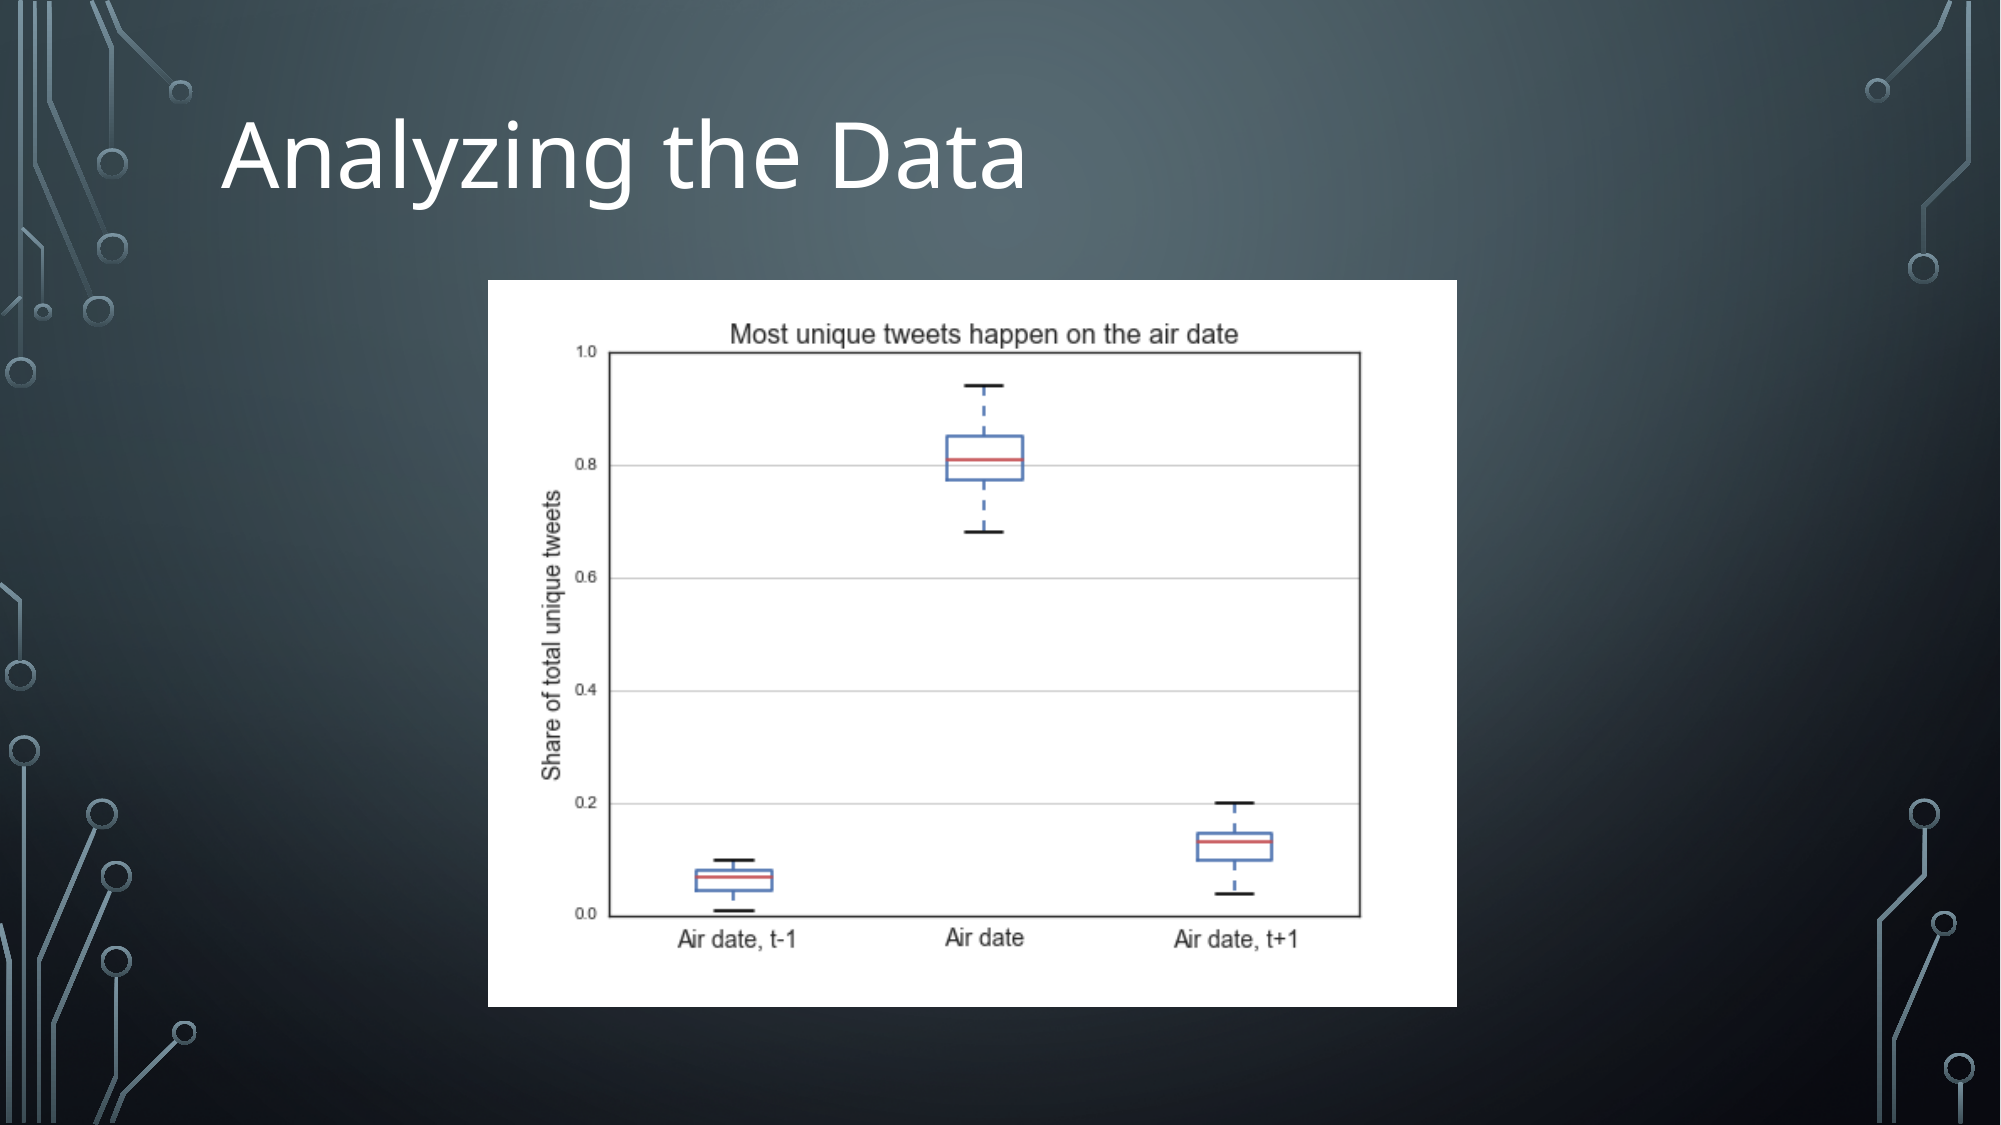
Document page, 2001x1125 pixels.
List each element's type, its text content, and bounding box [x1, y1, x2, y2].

text_box Analyzing the Data [206, 89, 1046, 214]
picture [488, 280, 1457, 1007]
